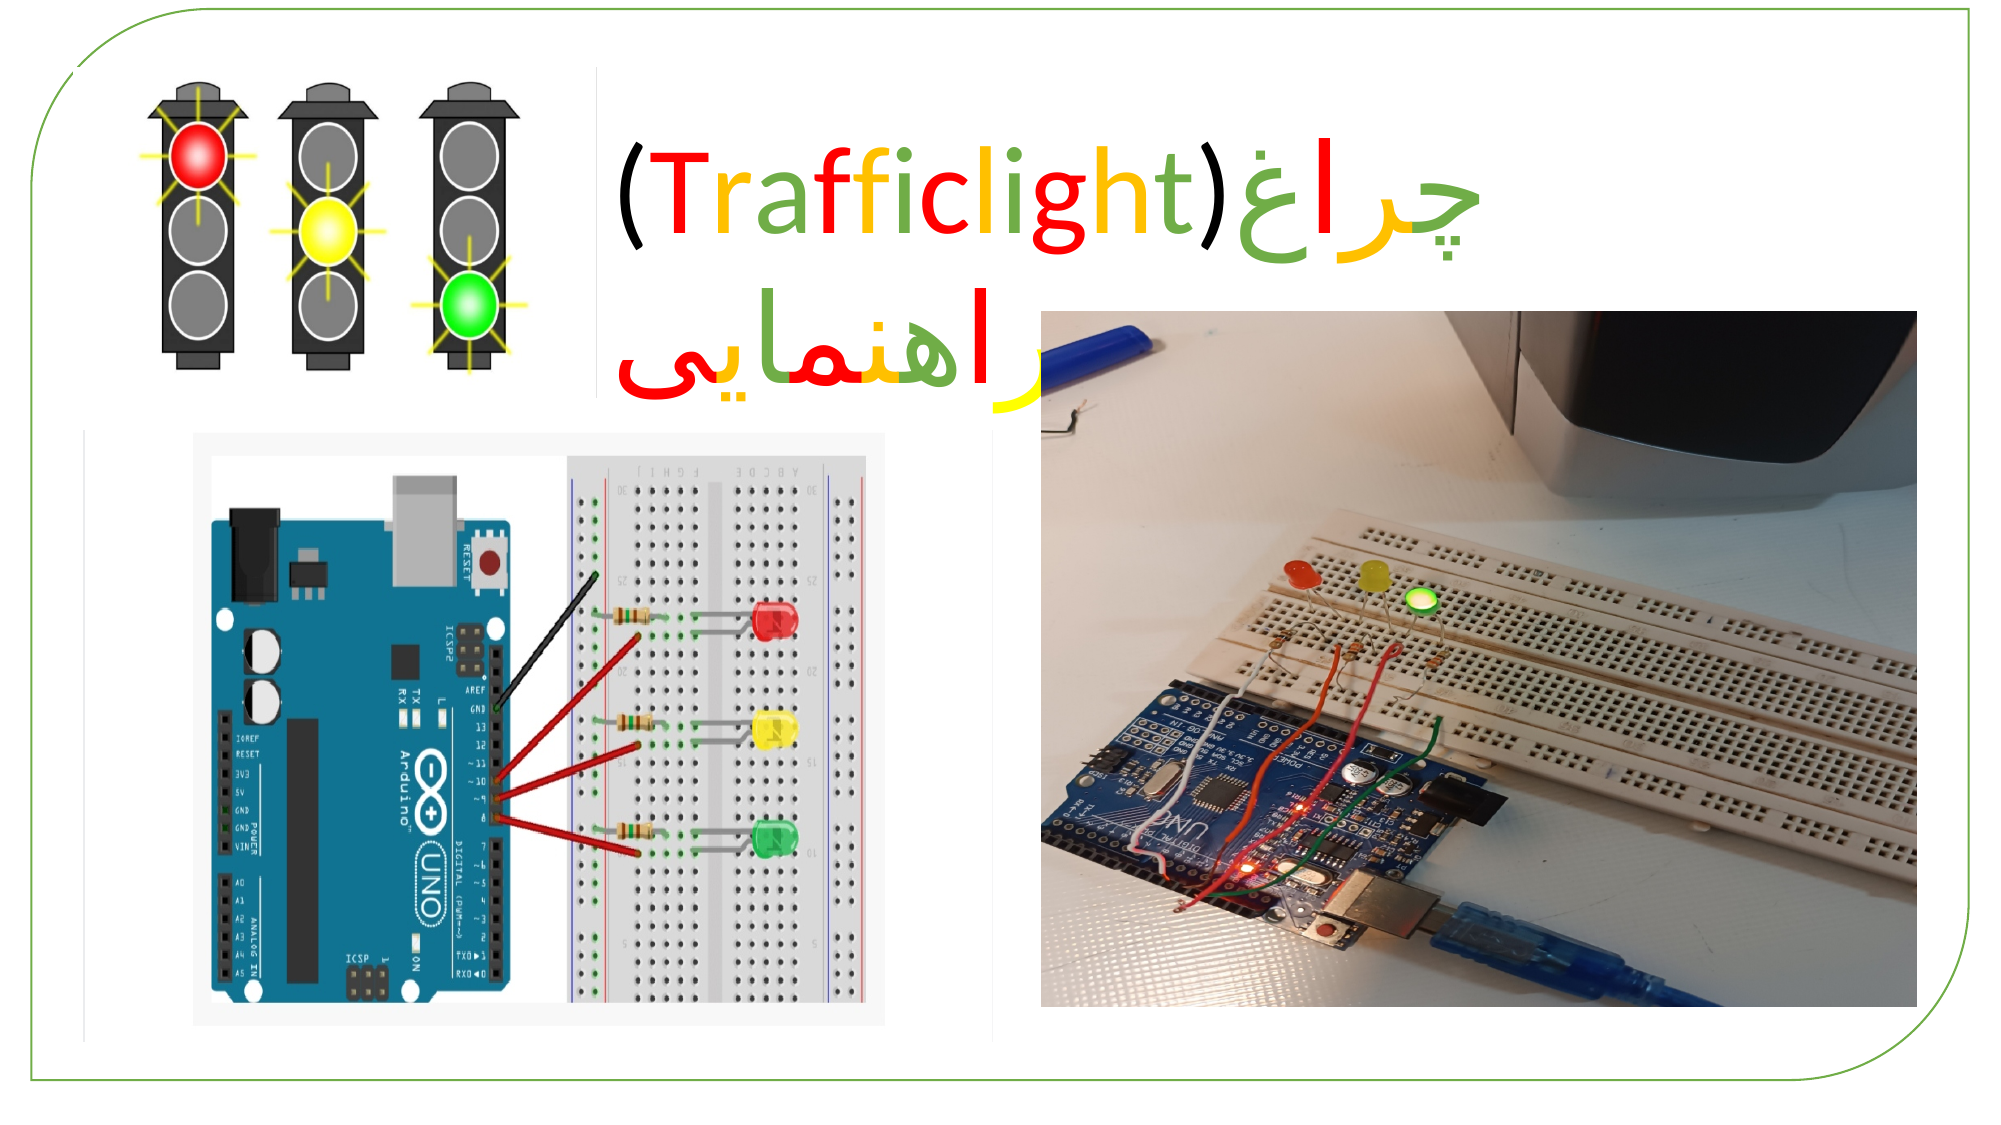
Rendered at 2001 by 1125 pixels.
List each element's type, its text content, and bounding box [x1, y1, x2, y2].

text_box (Trafficlight)چراغ راهنمایی [597, 100, 1976, 266]
text_box [76, 7, 1970, 100]
picture [73, 67, 597, 398]
picture [83, 430, 993, 1042]
text_box [30, 71, 1970, 1082]
picture [1041, 311, 1917, 1007]
